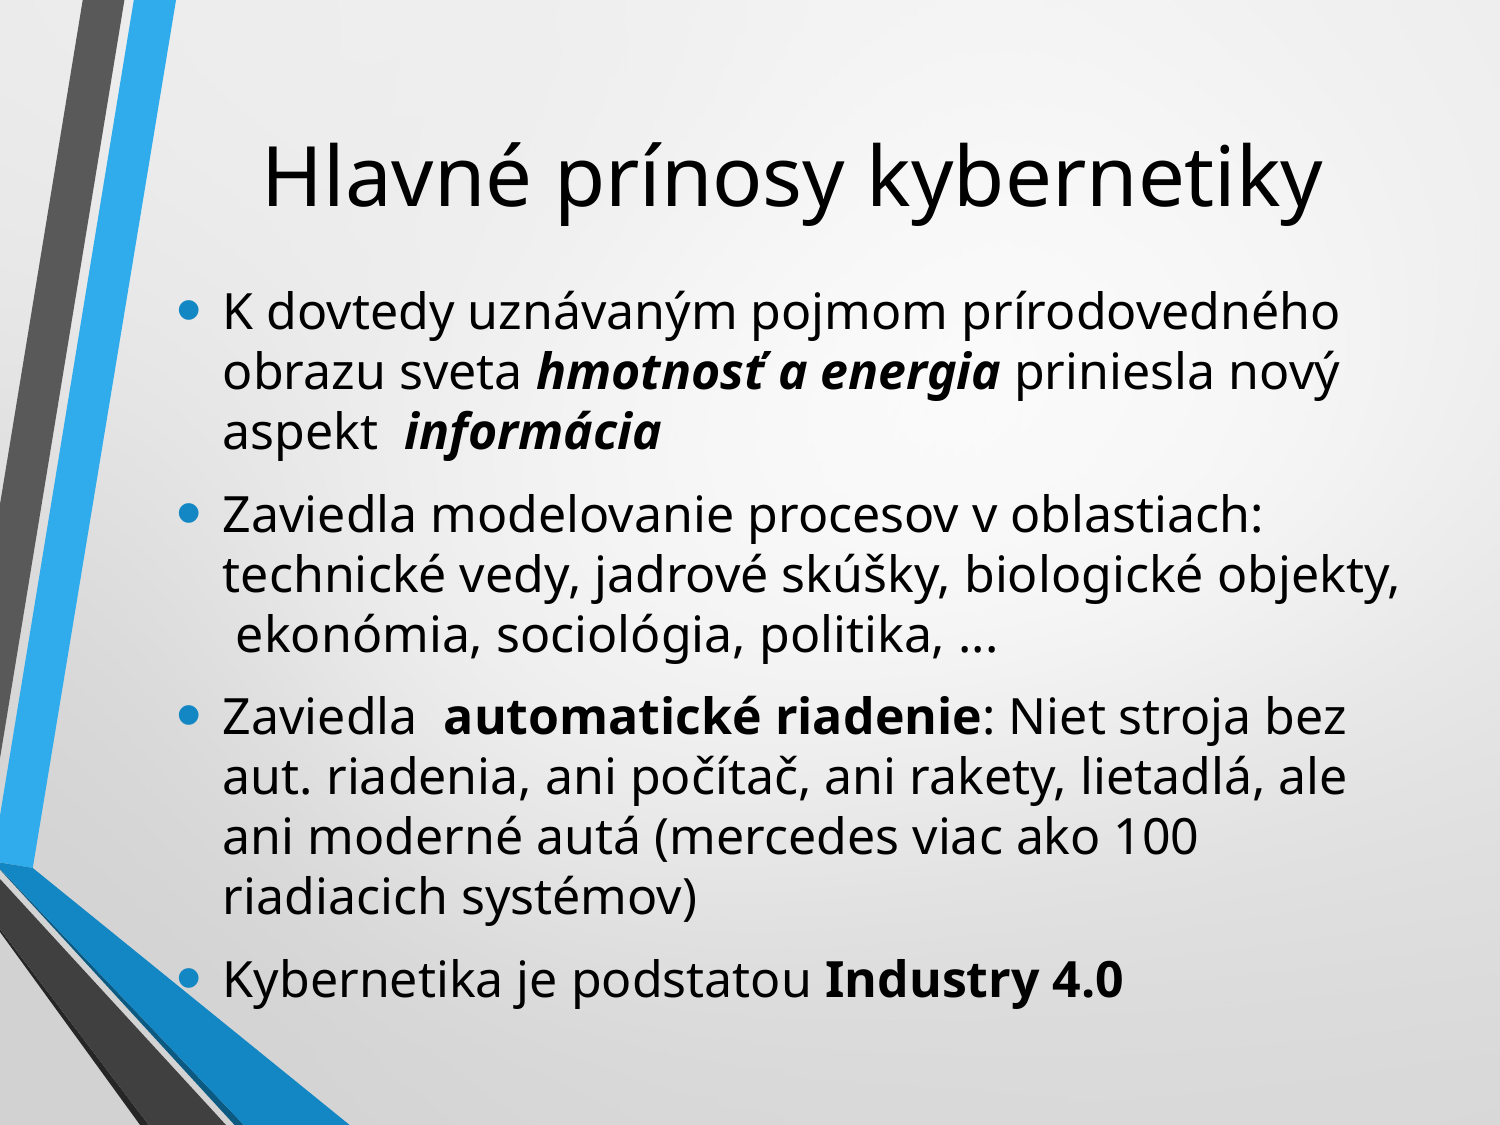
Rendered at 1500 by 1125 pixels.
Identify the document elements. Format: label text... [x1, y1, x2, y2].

title Hlavné prínosy kybernetiky [161, 75, 1425, 270]
list K dovtedy uznávaným pojmom prírodovedného obrazu sveta hmotnosť a energia priniesla nový aspekt informácia Zaviedla modelovanie procesov v oblastiach: technické vedy, jadrové skúšky, biologické objekty, ekonómia, sociológia, politika, ... Zaviedla automatické riadenie: Niet stroja bez aut. riadenia, ani počítač, ani rakety, lietadlá, ale ani moderné autá (mercedes viac ako 100 riadiacich systémov) Kybernetika je podstatou Industry 4.0 [161, 270, 1425, 1017]
